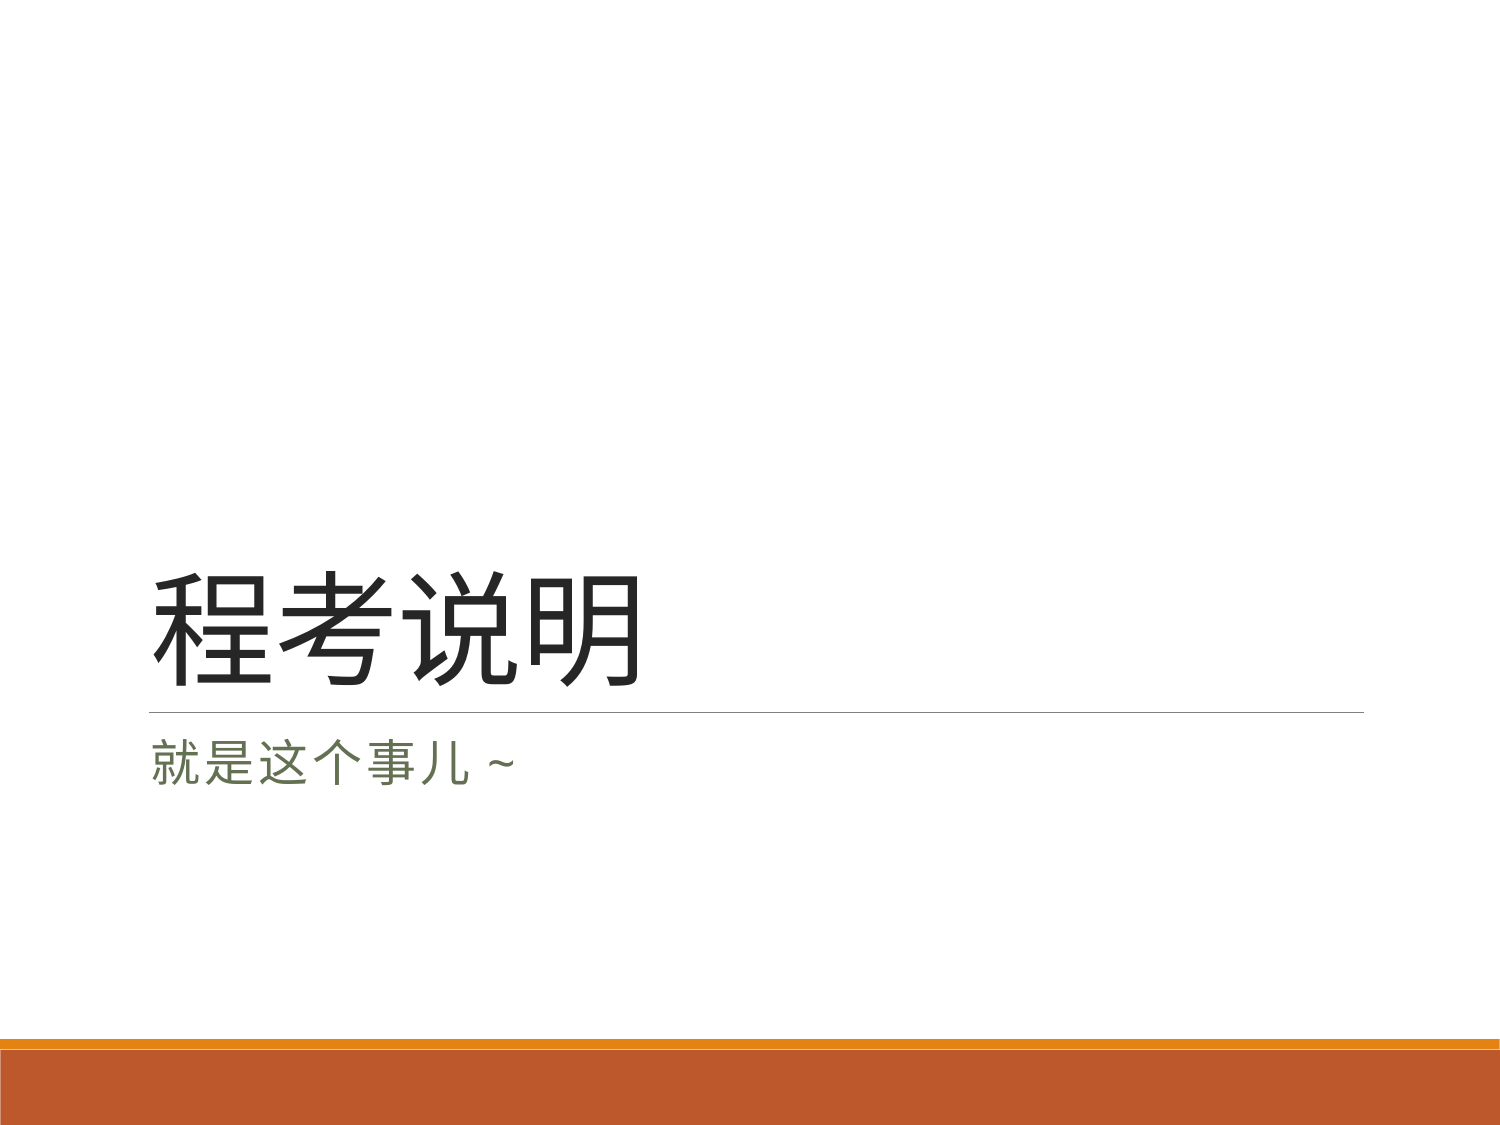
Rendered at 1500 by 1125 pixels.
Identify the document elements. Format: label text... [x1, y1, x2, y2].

list 就是这个事儿~ [135, 730, 1373, 918]
title 程考说明 [135, 124, 1373, 710]
